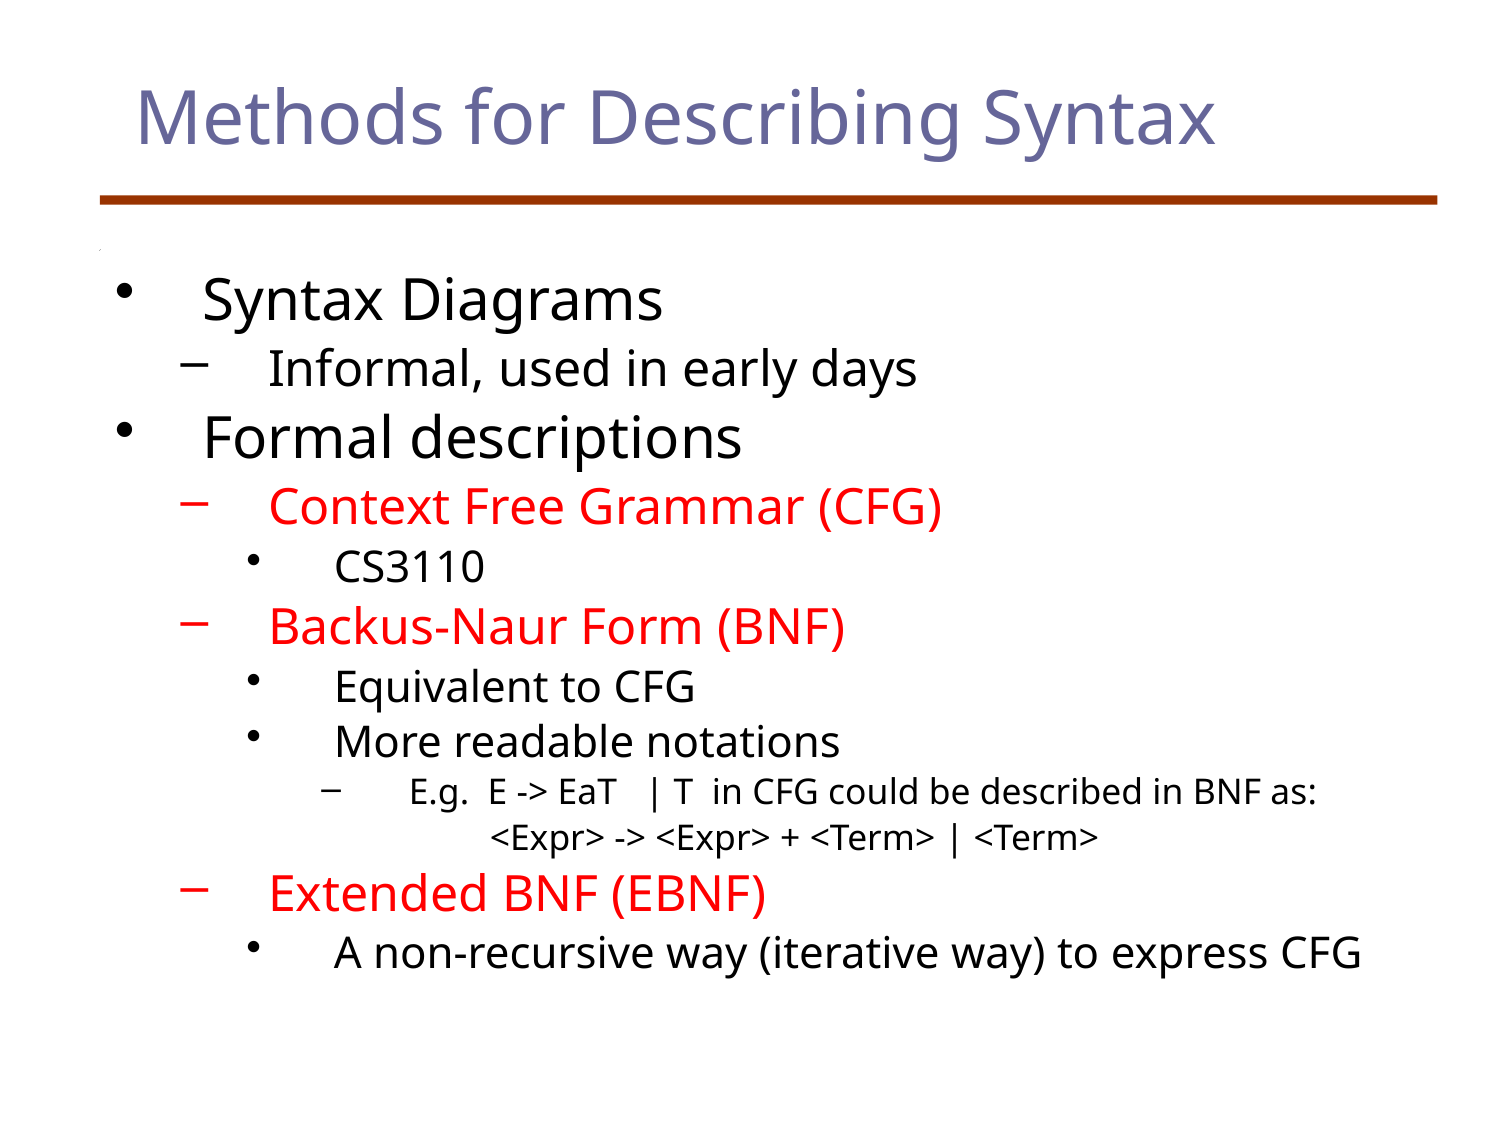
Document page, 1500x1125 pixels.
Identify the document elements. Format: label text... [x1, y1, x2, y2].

title Methods for Describing Syntax [99, 62, 1438, 250]
list Syntax Diagrams Informal, used in early days Formal descriptions Context Free Grammar (CFG) CS3110 Backus-Naur Form (BNF) Equivalent to CFG More readable notations E.g. E -> EaT | T in CFG could be described in BNF as: <Expr> -> <Expr> + <Term> | <Term> Extended BNF (EBNF) A non-recursive way (iterative way) to express CFG [99, 262, 1438, 1013]
